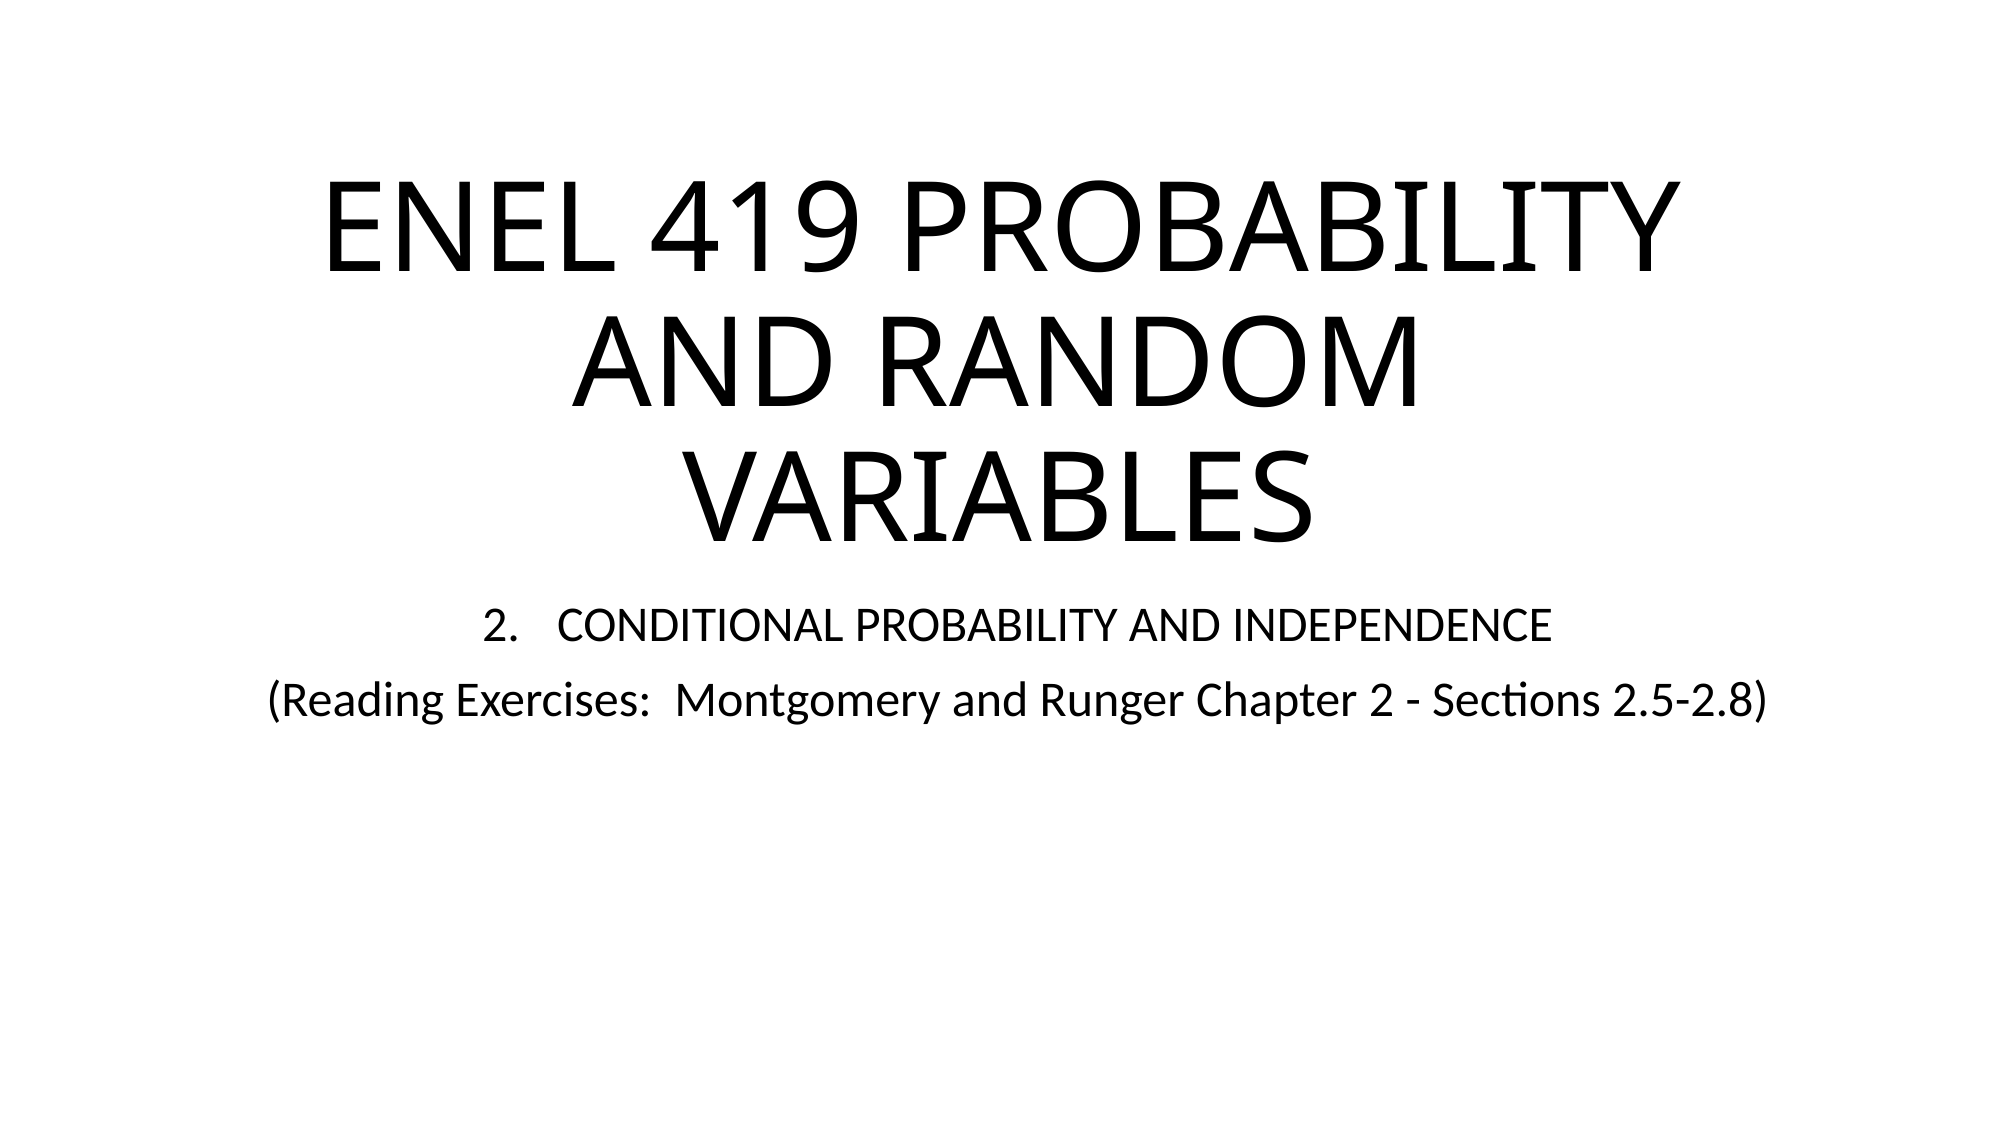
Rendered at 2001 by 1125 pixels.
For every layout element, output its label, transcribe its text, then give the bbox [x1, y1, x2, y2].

subtitle CONDITIONAL PROBABILITY AND INDEPENDENCE (Reading Exercises: Montgomery and Runger Chapter 2 - Sections 2.5-2.8) [249, 590, 1786, 863]
title ENEL 419 PROBABILITY AND RANDOM VARIABLES [249, 184, 1750, 576]
